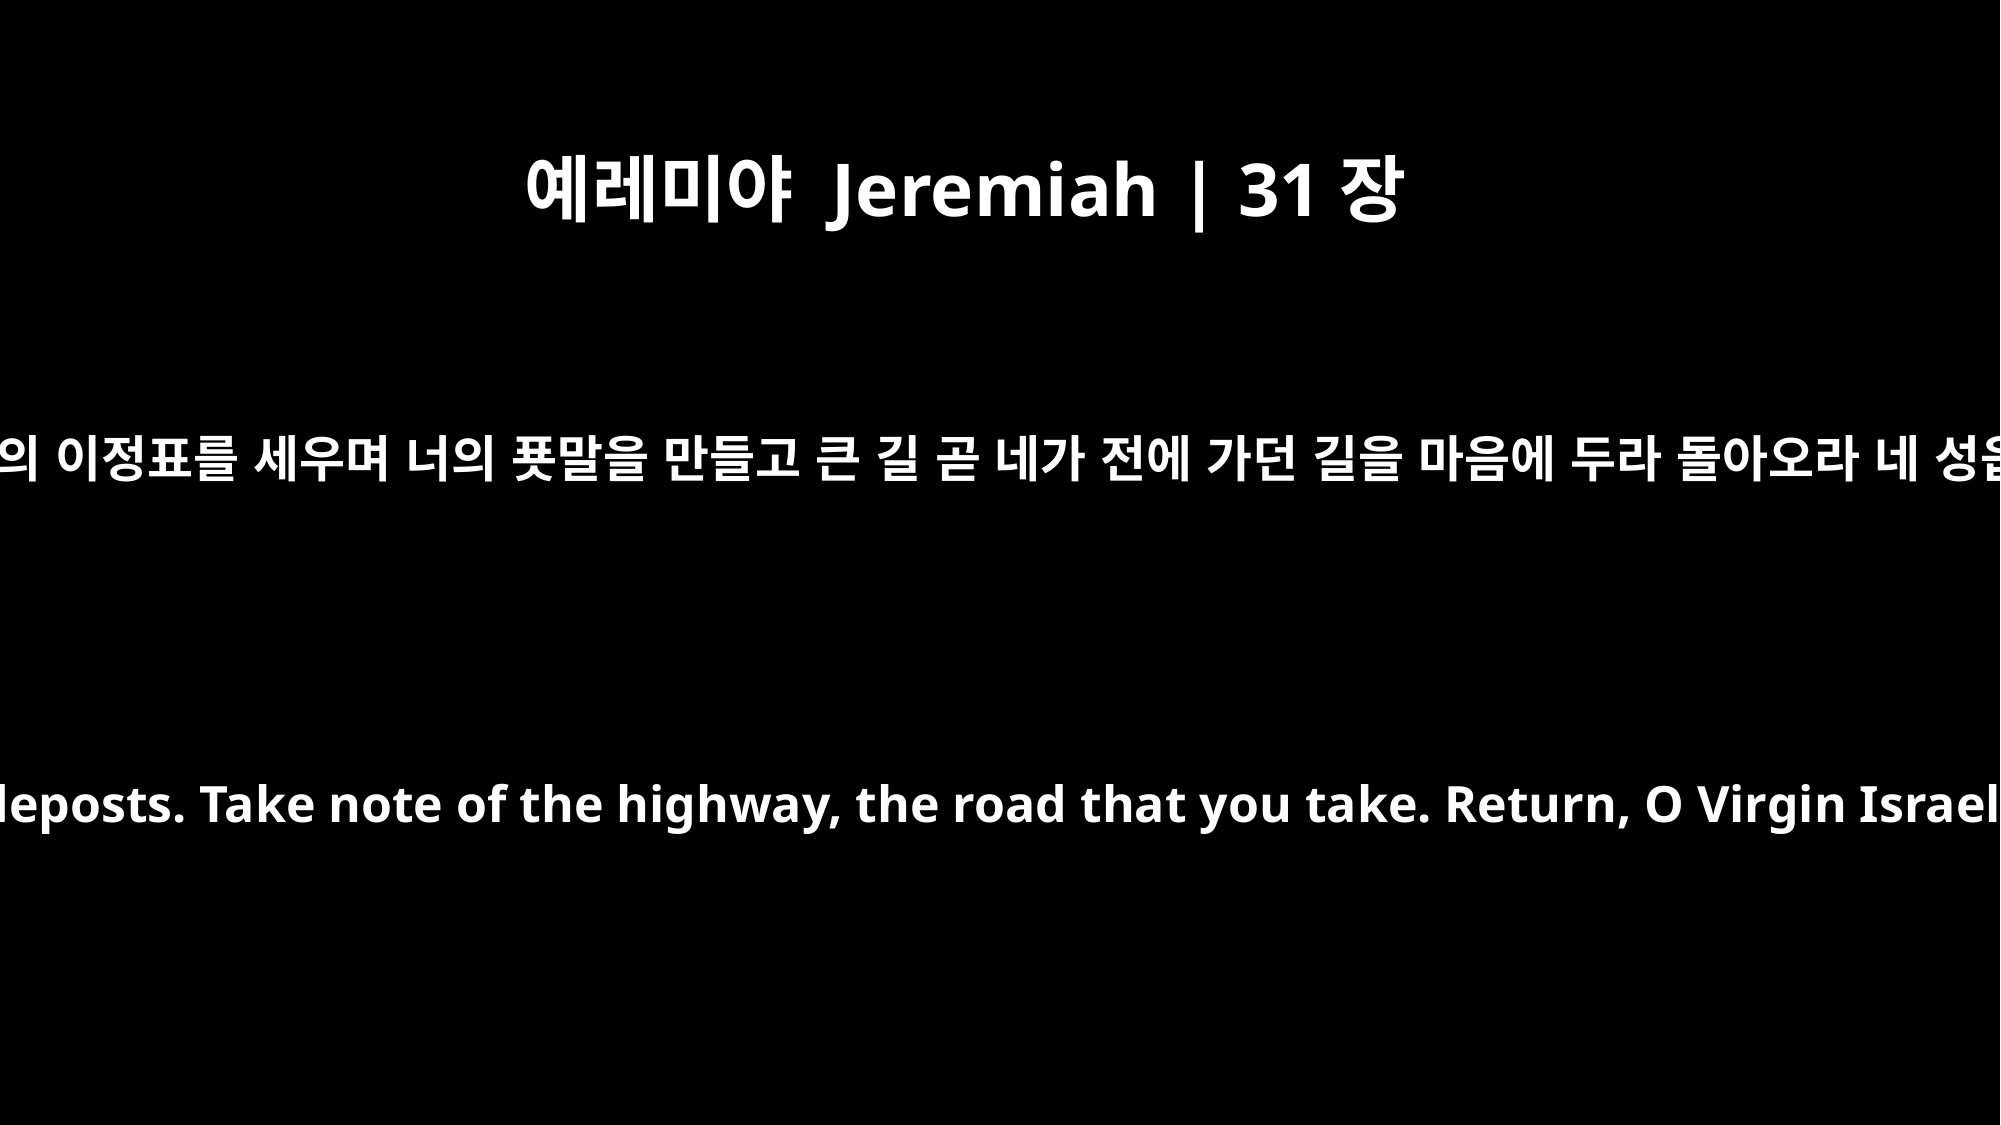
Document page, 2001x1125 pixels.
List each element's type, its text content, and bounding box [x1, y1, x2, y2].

text_box 예레미야 Jeremiah | 31장 [510, 136, 1422, 239]
text_box "Set up road signs; put up guideposts. Take note of the highway, the road that you take. Return, O Virgin Israel, return to your towns. [0, 764, 2000, 840]
text_box 21 처녀 이스라엘아 너의 이정표를 세우며 너의 푯말을 만들고 큰 길 곧 네가 전에 가던 길을 마음에 두라 돌아오라 네 성읍들로 돌아오라 [0, 359, 2000, 495]
